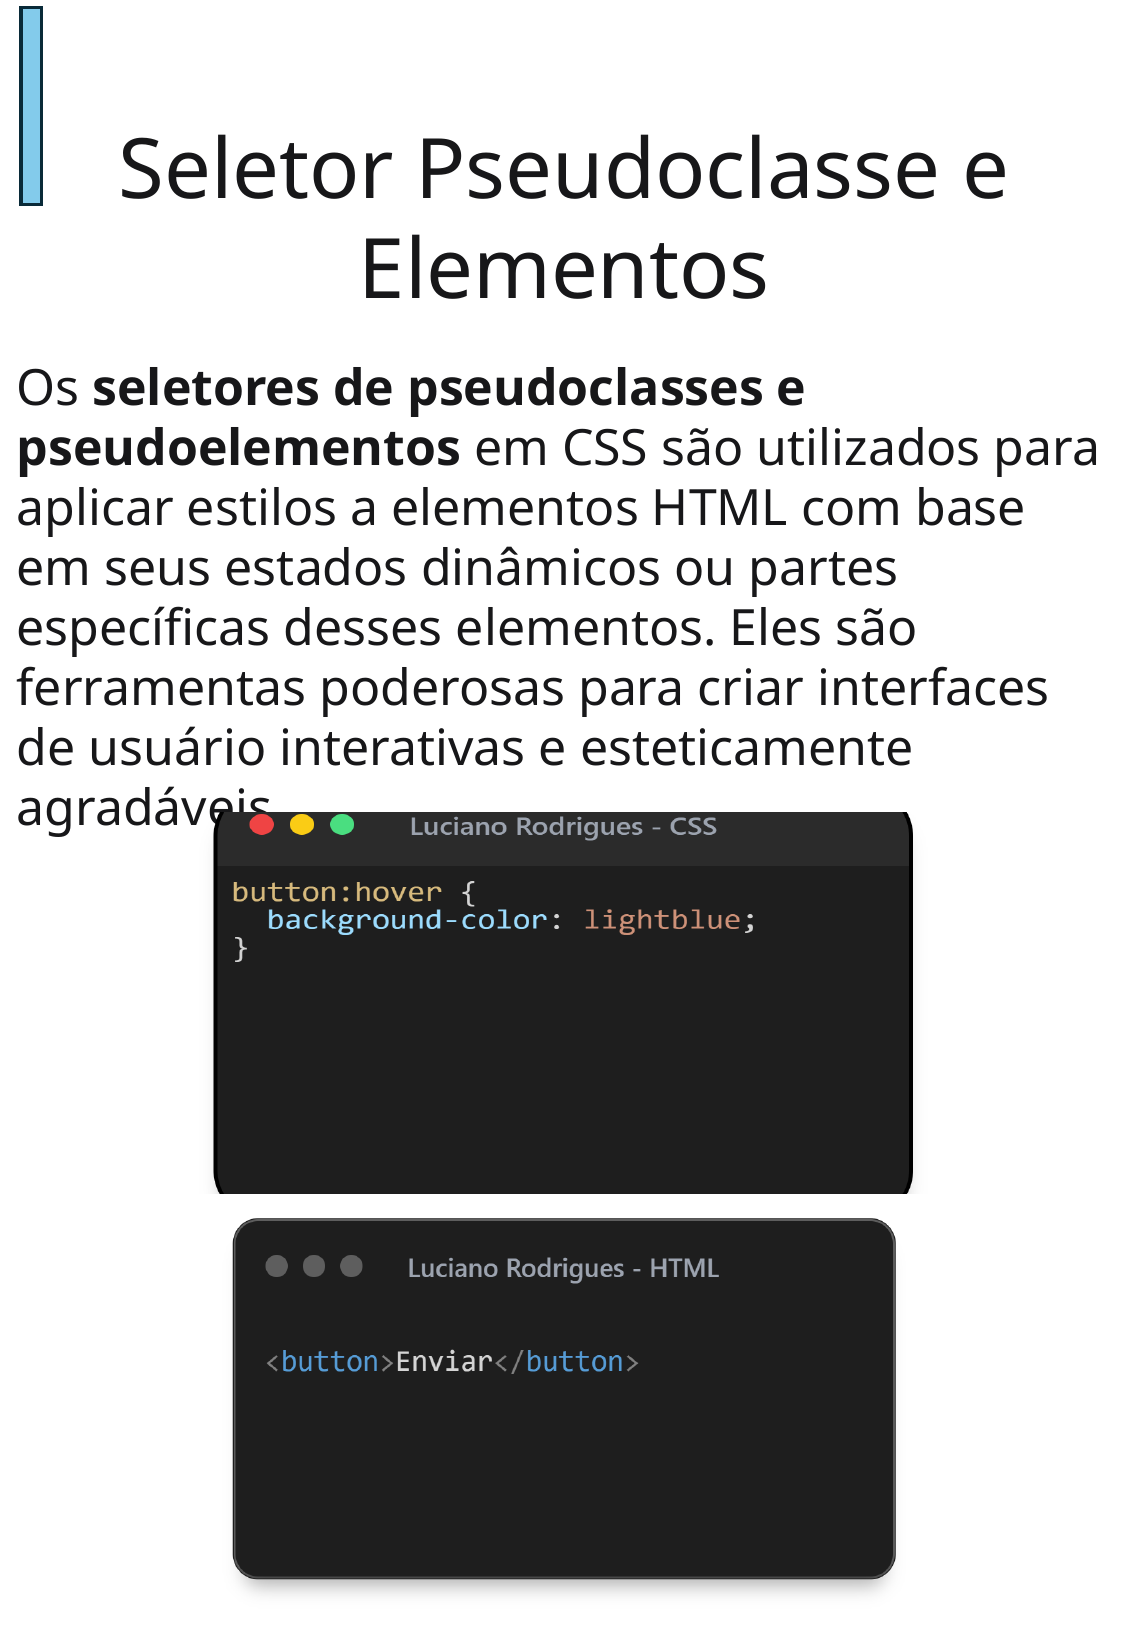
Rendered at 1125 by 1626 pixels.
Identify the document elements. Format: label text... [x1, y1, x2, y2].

picture [0, 812, 1125, 1625]
text_box Seletor Pseudoclasse e Elementos [1, 107, 1125, 323]
text_box [19, 6, 43, 206]
text_box Os seletores de pseudoclasses e pseudoelementos em CSS são utilizados para aplicar estilos a elementos HTML com base em seus estados dinâmicos ou partes específicas desses elementos. Eles são ferramentas poderosas para criar interfaces de usuário interativas e esteticamente agradáveis. [1, 347, 1125, 812]
